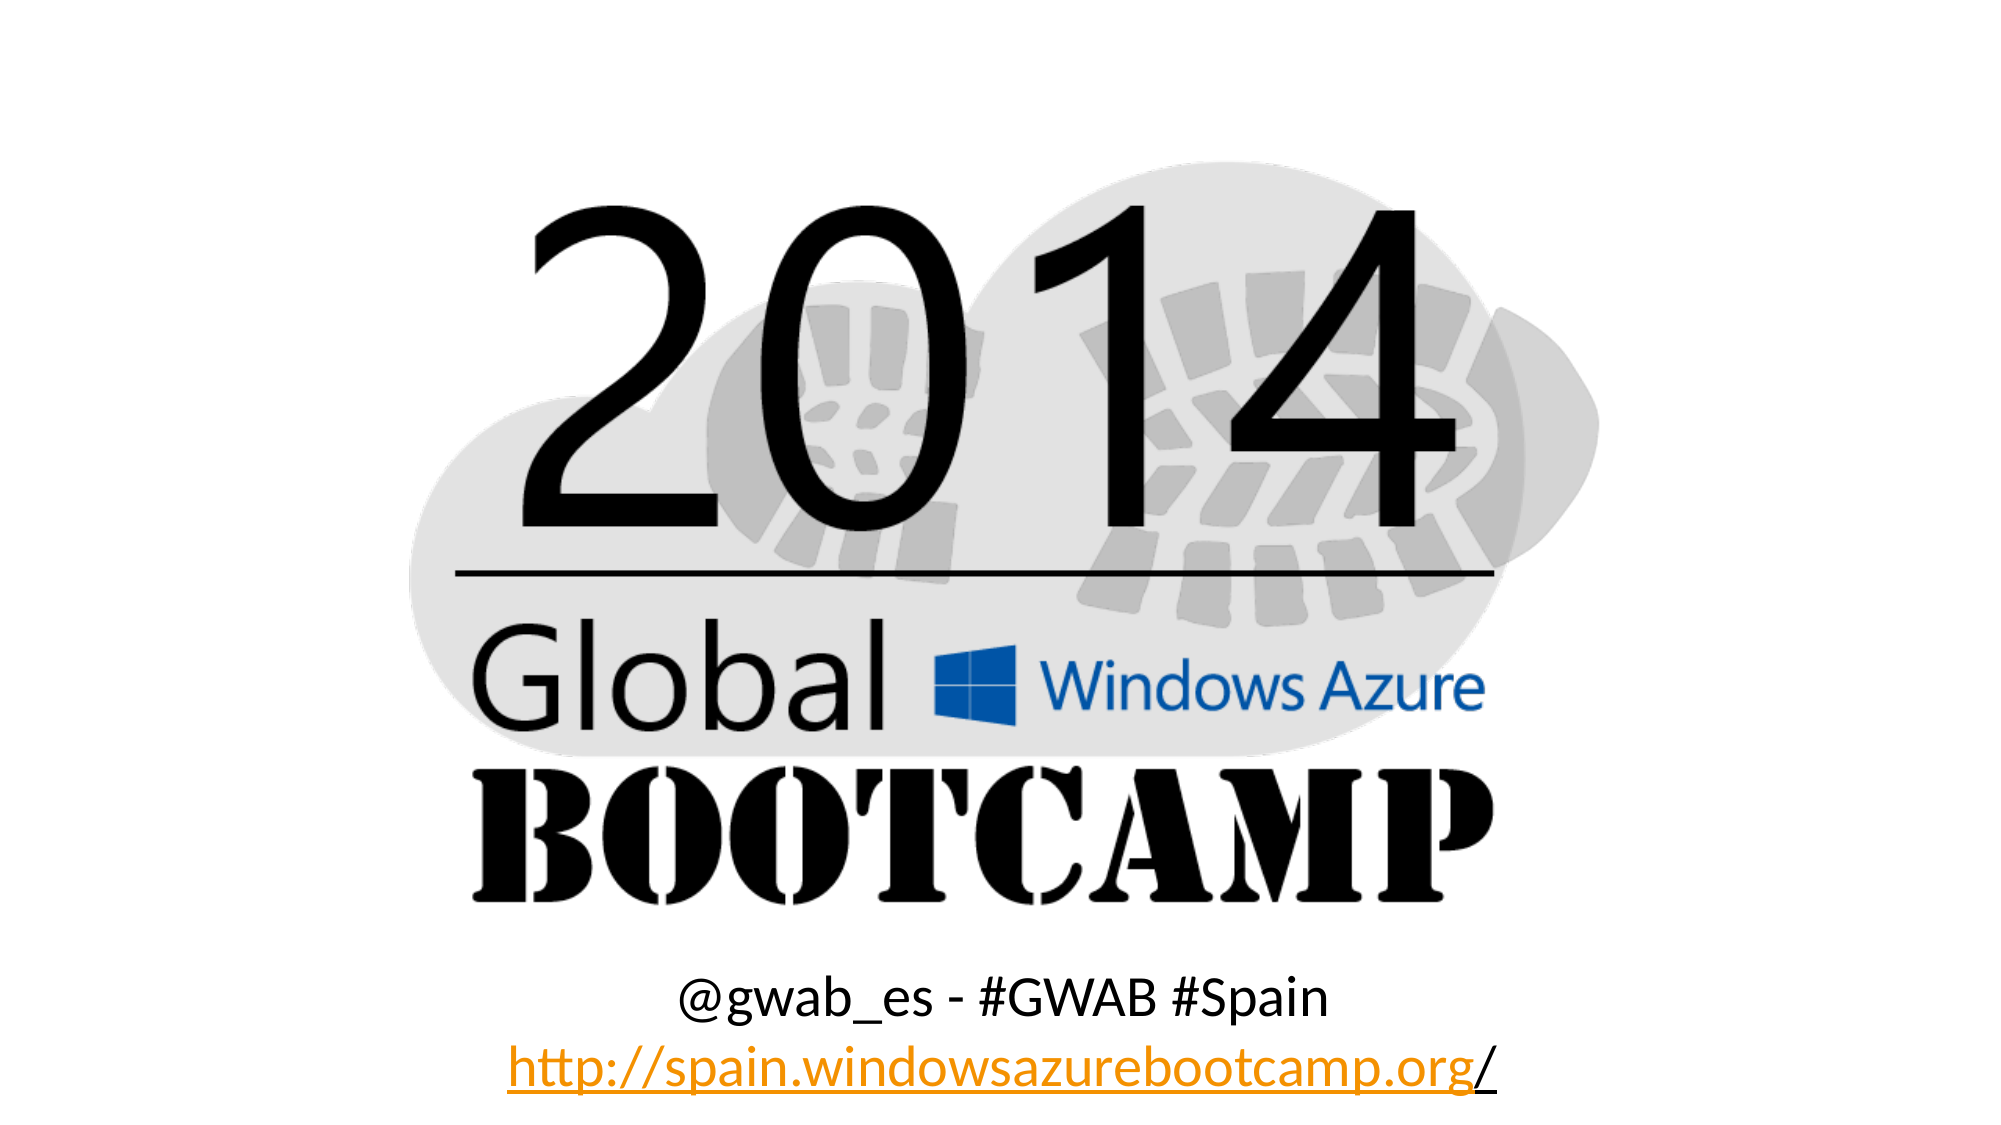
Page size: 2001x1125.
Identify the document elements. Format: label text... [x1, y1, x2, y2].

text_box @gwab_es - #GWAB #Spain http://spain.windowsazurebootcamp.org/ [122, 950, 1896, 1106]
picture [374, 98, 1626, 943]
